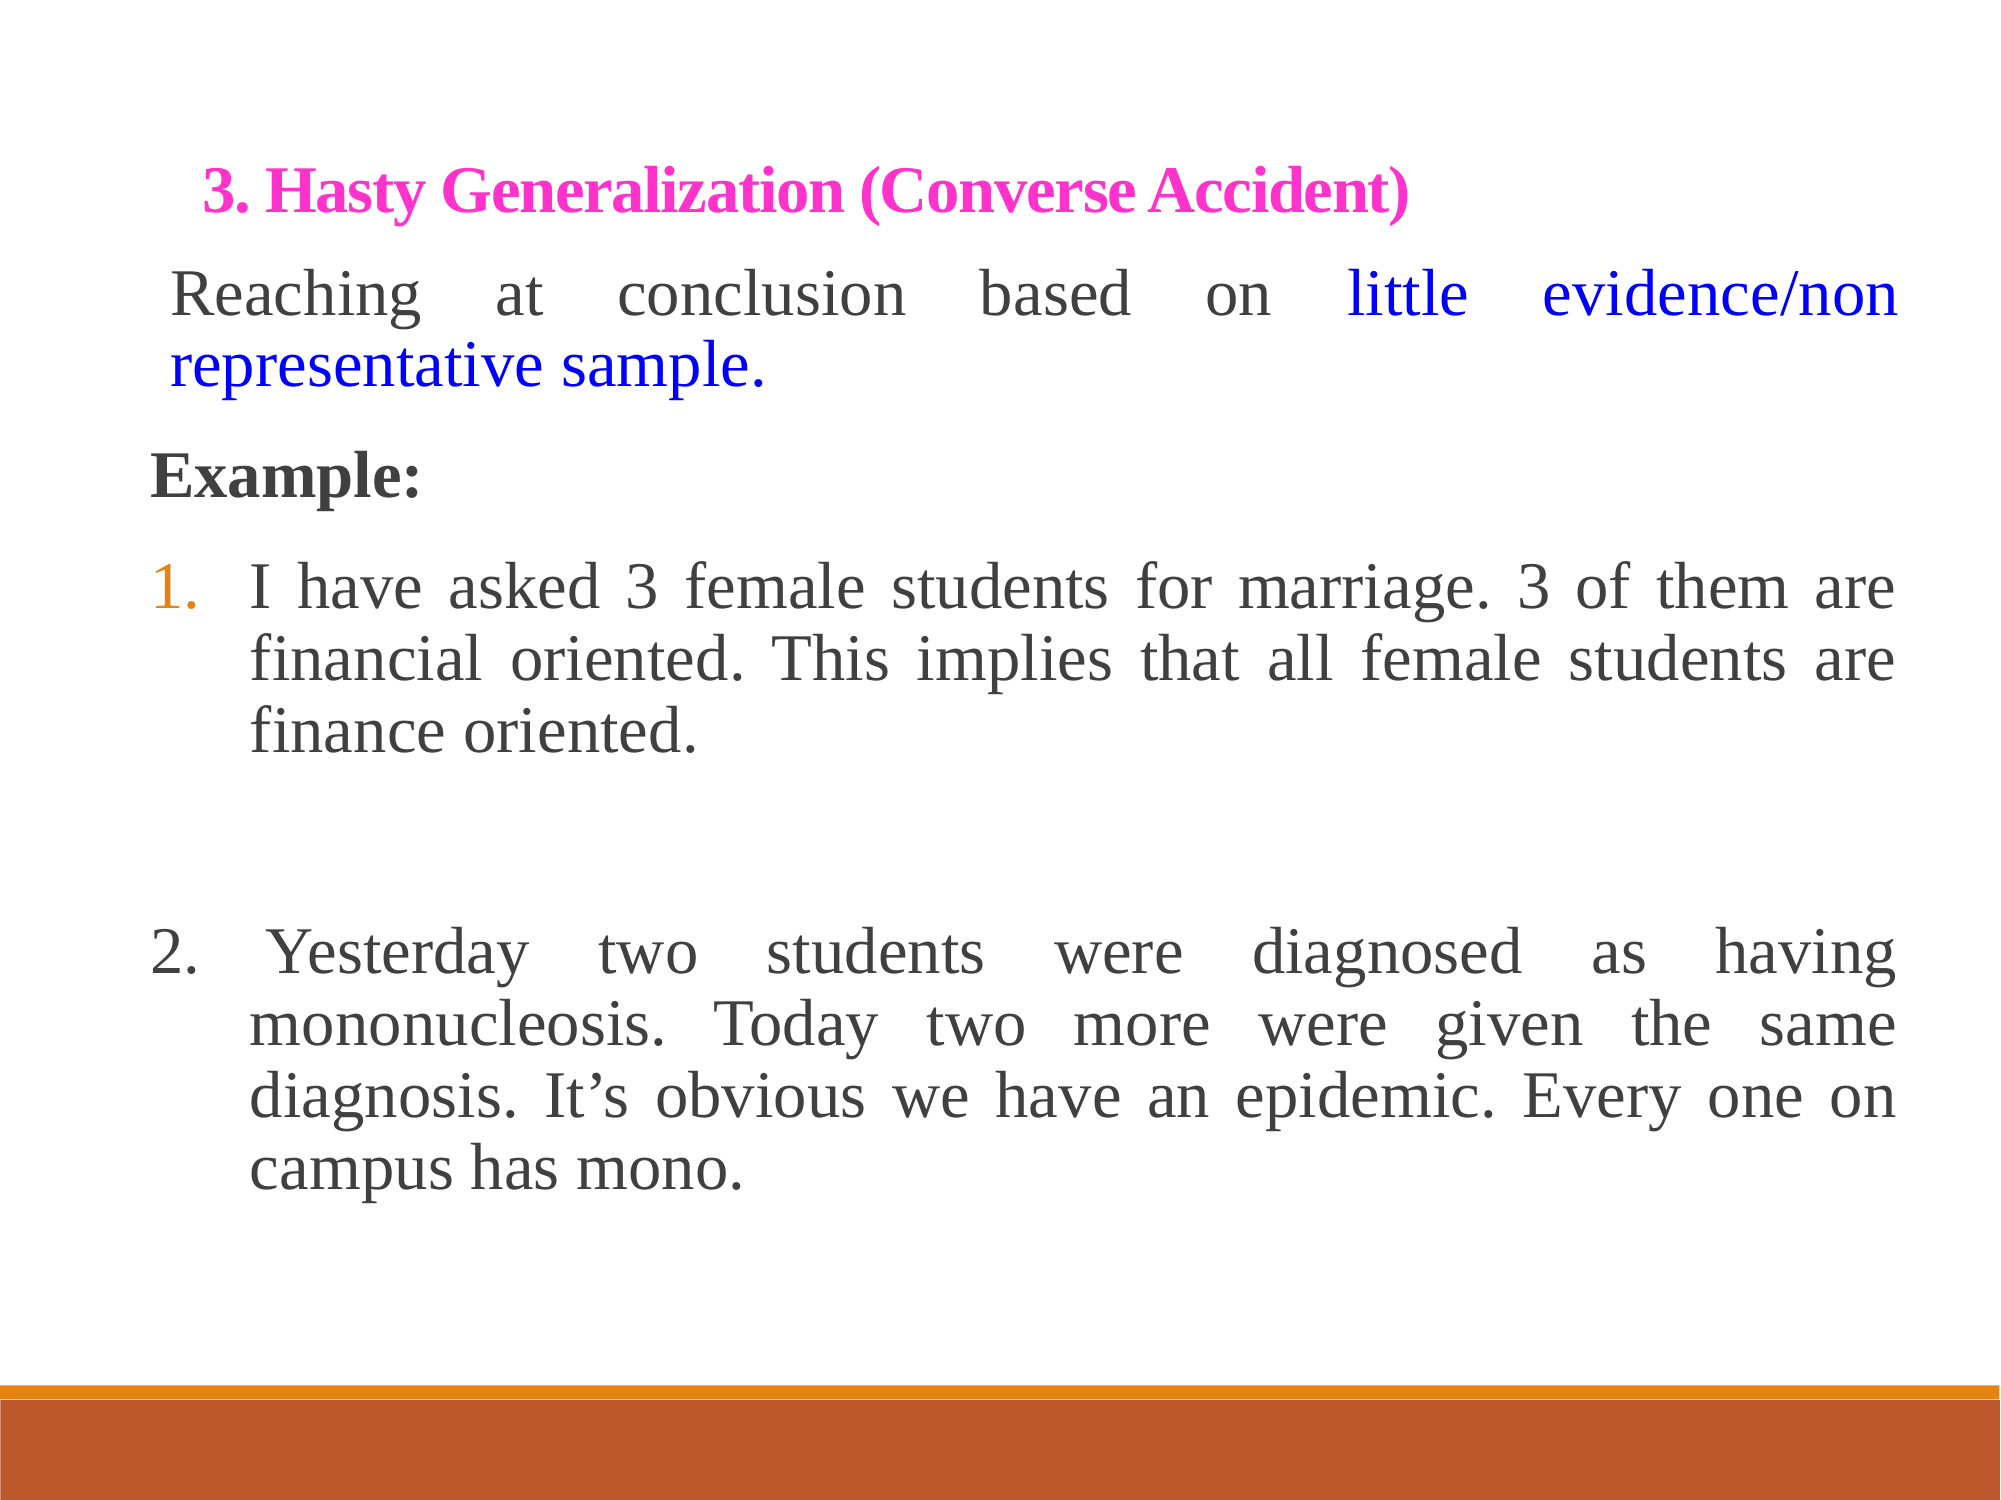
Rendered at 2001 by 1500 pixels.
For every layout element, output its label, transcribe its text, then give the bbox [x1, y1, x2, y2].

list Reaching at conclusion based on little evidence/non representative sample. Example: I have asked 3 female students for marriage. 3 of them are financial oriented. This implies that all female students are finance oriented. 2. Yesterday two students were diagnosed as having mononucleosis. Today two more were given the same diagnosis. It’s obvious we have an epidemic. Every one on campus has mono. [150, 249, 1900, 1367]
title 3. Hasty Generalization (Converse Accident) [187, 99, 1800, 234]
